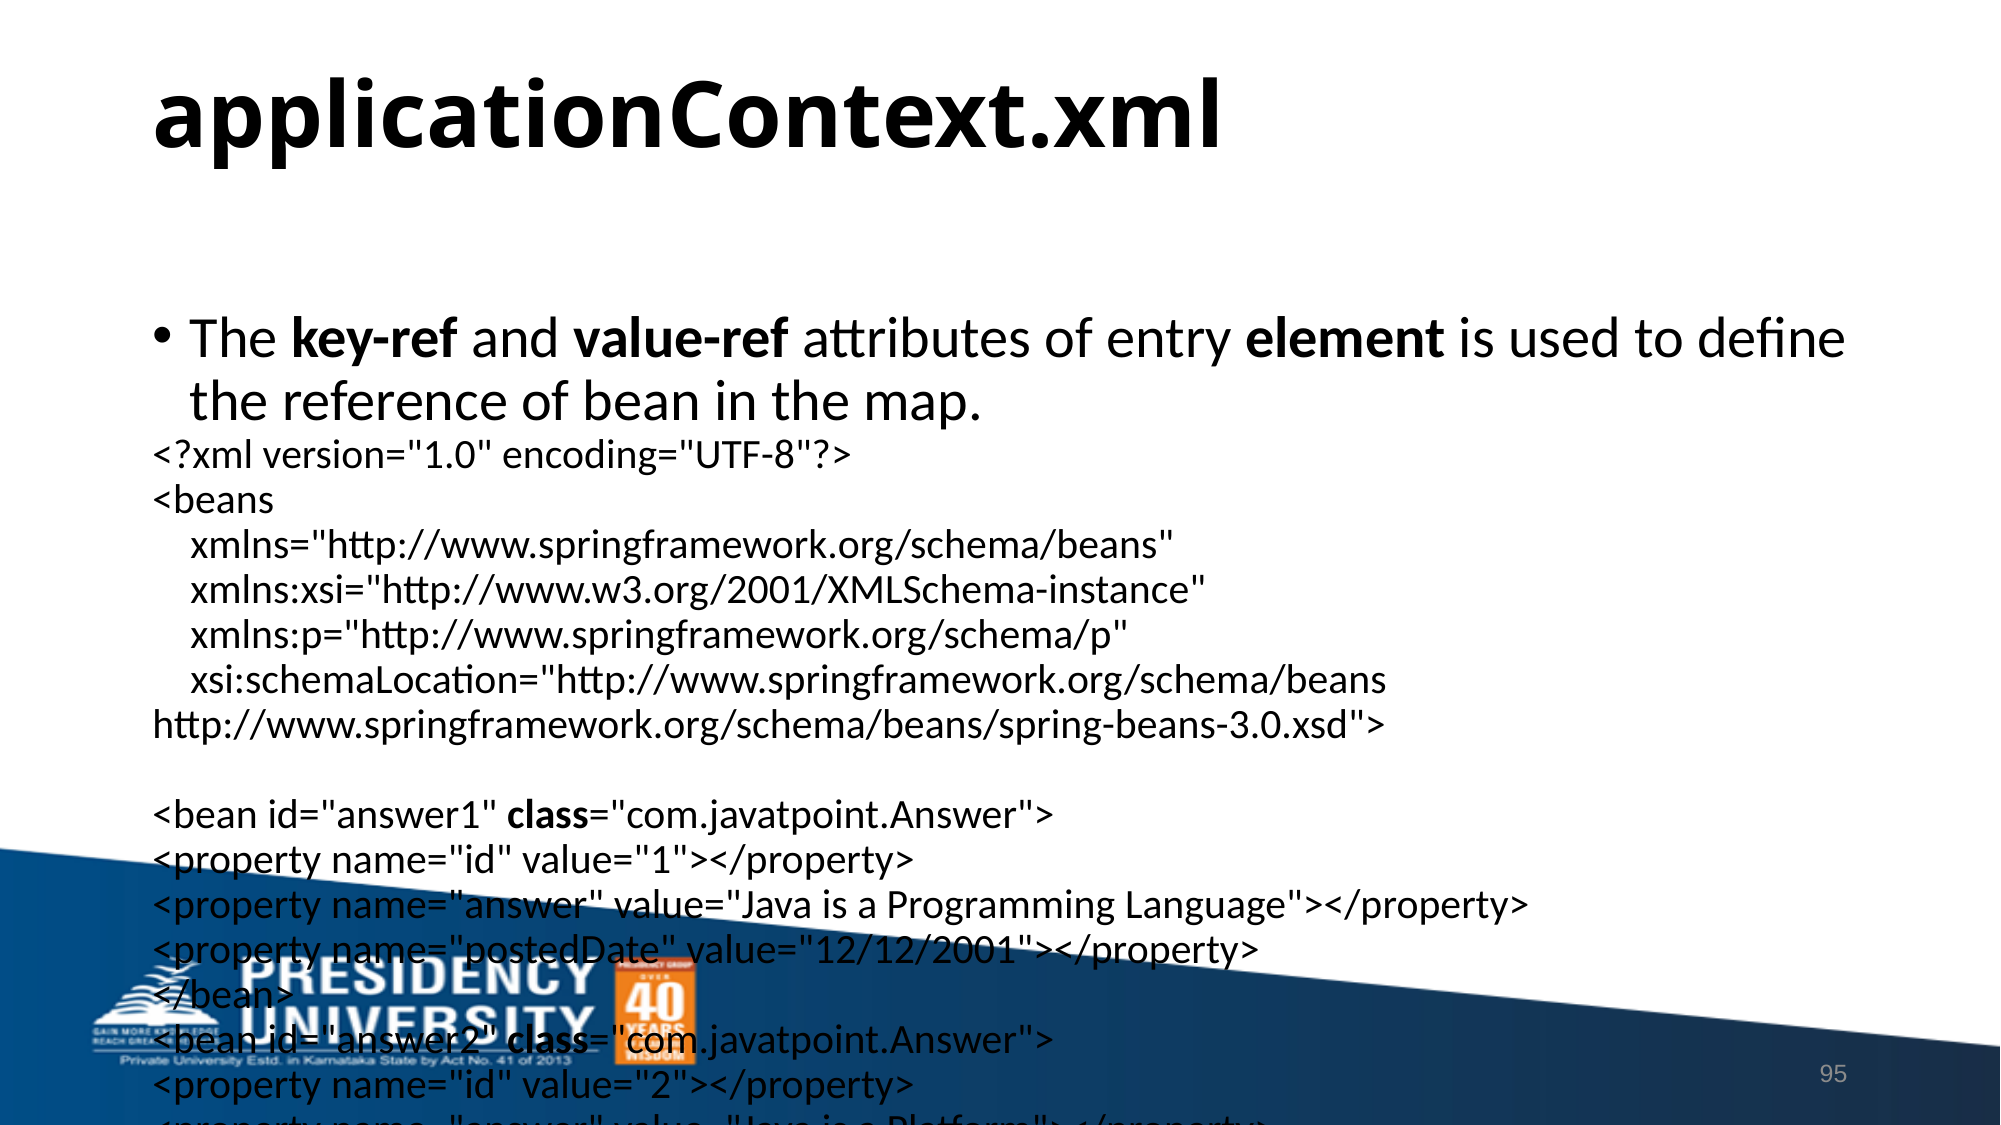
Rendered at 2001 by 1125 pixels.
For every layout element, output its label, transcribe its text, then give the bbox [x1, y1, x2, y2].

title applicationContext.xml [137, 59, 1863, 176]
list The key-ref and value-ref attributes of entry element is used to define the reference of bean in the map. <?xml version="1.0" encoding="UTF-8"?> <beans xmlns="http://www.springframework.org/schema/beans" xmlns:xsi="http://www.w3.org/2001/XMLSchema-instance" xmlns:p="http://www.springframework.org/schema/p" xsi:schemaLocation="http://www.springframework.org/schema/beans http://www.springframework.org/schema/beans/spring-beans-3.0.xsd"> <bean id="answer1" class="com.javatpoint.Answer"> <property name="id" value="1"></property> <property name="answer" value="Java is a Programming Language"></property> <property name="postedDate" value="12/12/2001"></property> </bean> <bean id="answer2" class="com.javatpoint.Answer"> <property name="id" value="2"></property> <property name="answer" value="Java is a Platform"></property> <property name="postedDate" value="12/12/2003"></property> </bean> <bean id="user1" class="com.javatpoint.User"> <property name="id" value="1"></property> <property name="name" value="Arun Kumar"></property> <property name="email" value="arun@gmail.com"></property> </bean> <bean id="user2" class="com.javatpoint.User"> <property name="id" value="2"></property> <property name="name" value="Varun Kumar"></property> <property name="email" value="Varun@gmail.com"></property> </bean> <bean id="q" class="com.javatpoint.Question"> <property name="id" value="1"></property> <property name="name" value="What is Java?"></property> <property name="answers"> <map> <entry key-ref="answer1" value-ref="user1"></entry> <entry key-ref="answer2" value-ref="user2"></entry> </map> </property> </bean> </beans> [137, 299, 1863, 1014]
slide_number 95 [1412, 1042, 1863, 1103]
picture [0, 845, 2000, 1125]
